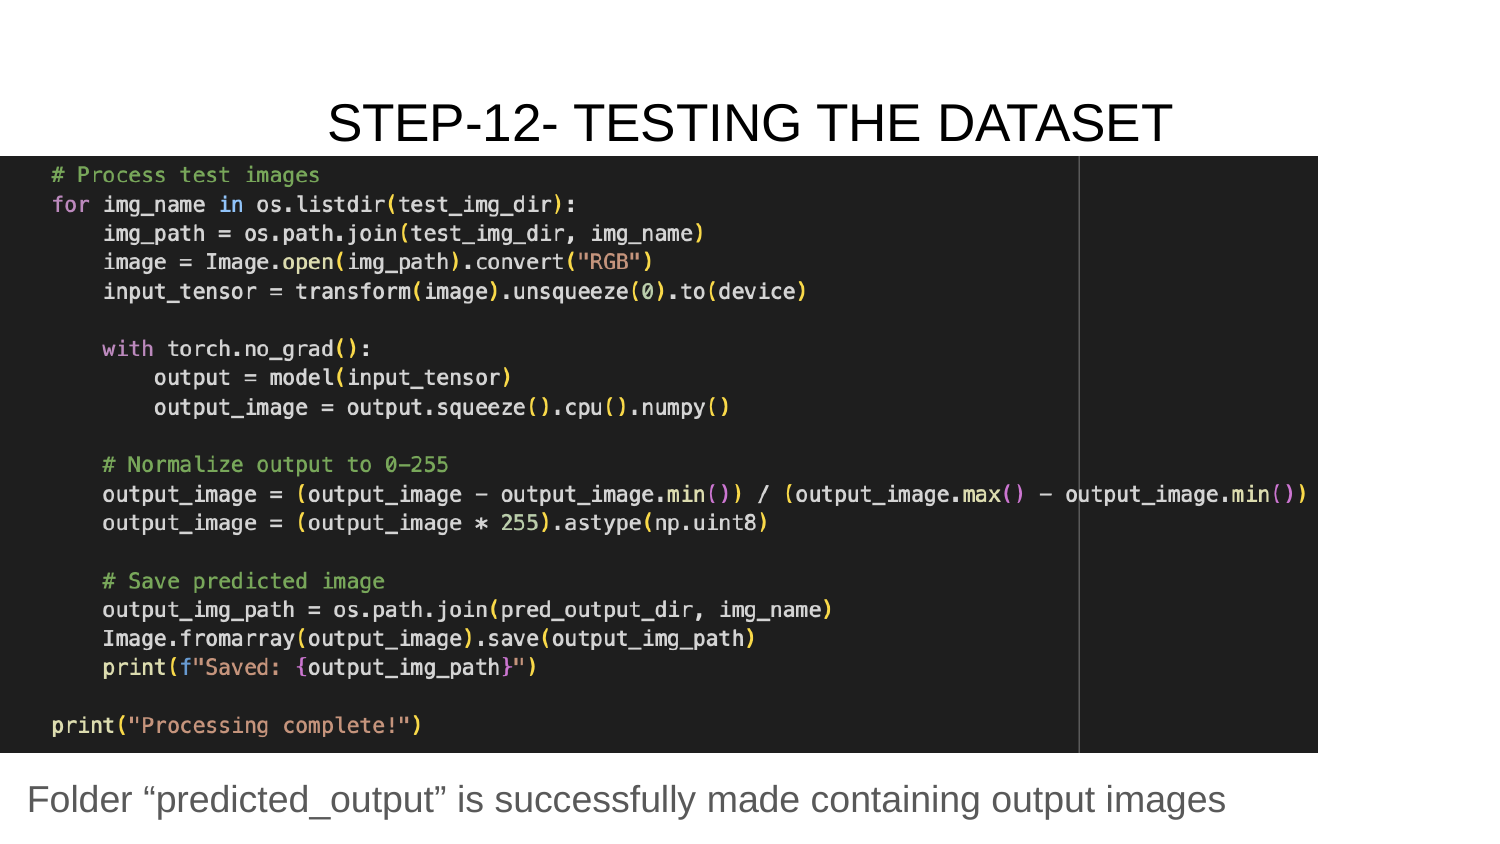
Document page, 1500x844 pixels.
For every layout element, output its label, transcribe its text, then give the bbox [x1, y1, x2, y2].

text_box Folder “predicted_output” is successfully made containing output images [11, 760, 1475, 836]
picture [0, 156, 1319, 753]
title STEP-12- TESTING THE DATASET [51, 72, 1449, 167]
